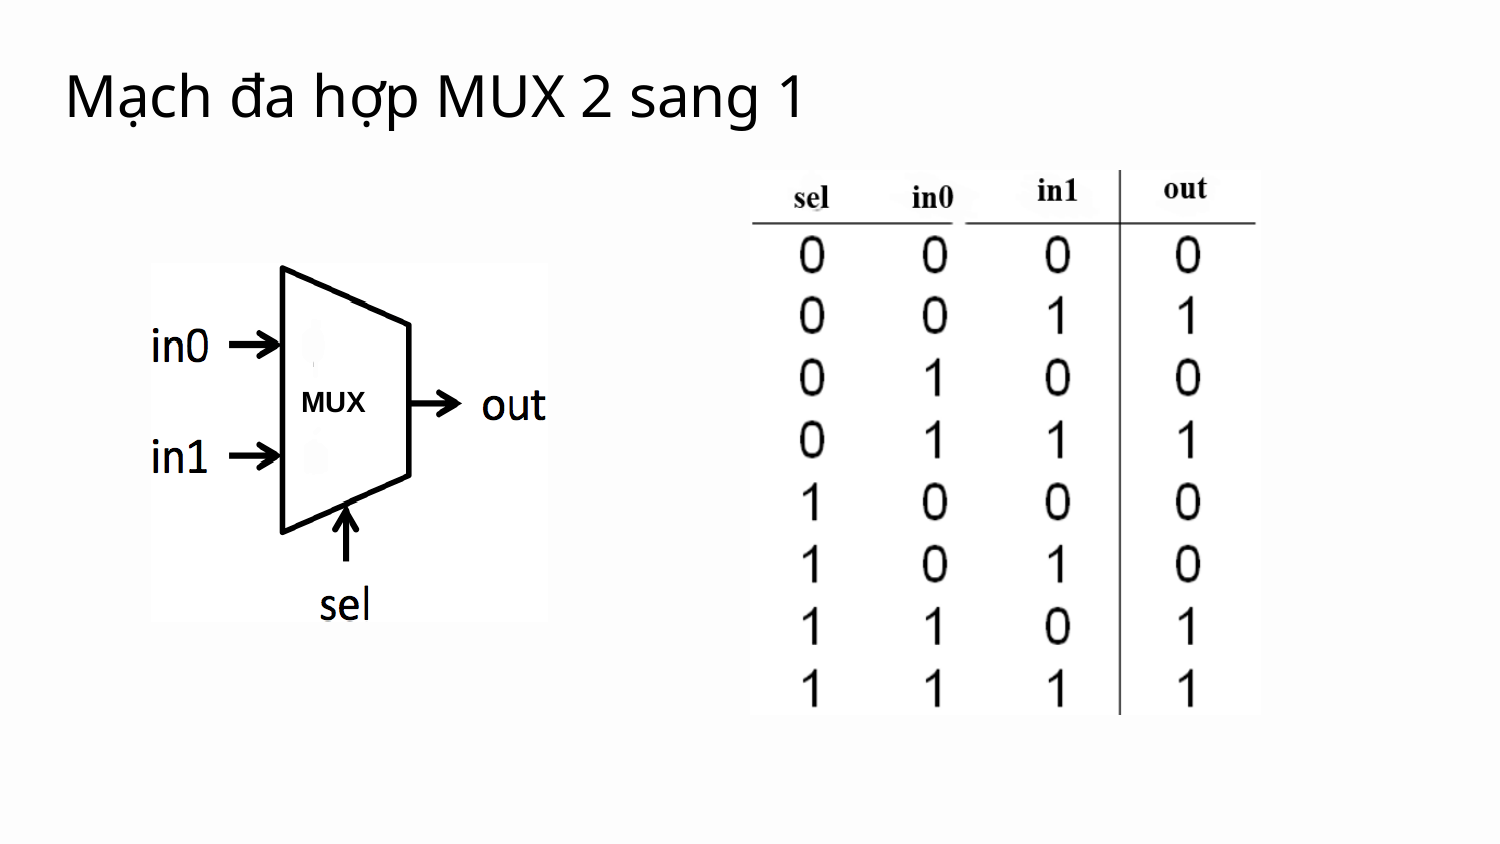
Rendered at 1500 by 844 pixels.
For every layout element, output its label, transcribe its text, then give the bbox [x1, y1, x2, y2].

text_box Mạch đa hợp MUX 2 sang 1 [49, 43, 1020, 132]
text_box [150, 262, 548, 623]
picture [749, 170, 1262, 715]
